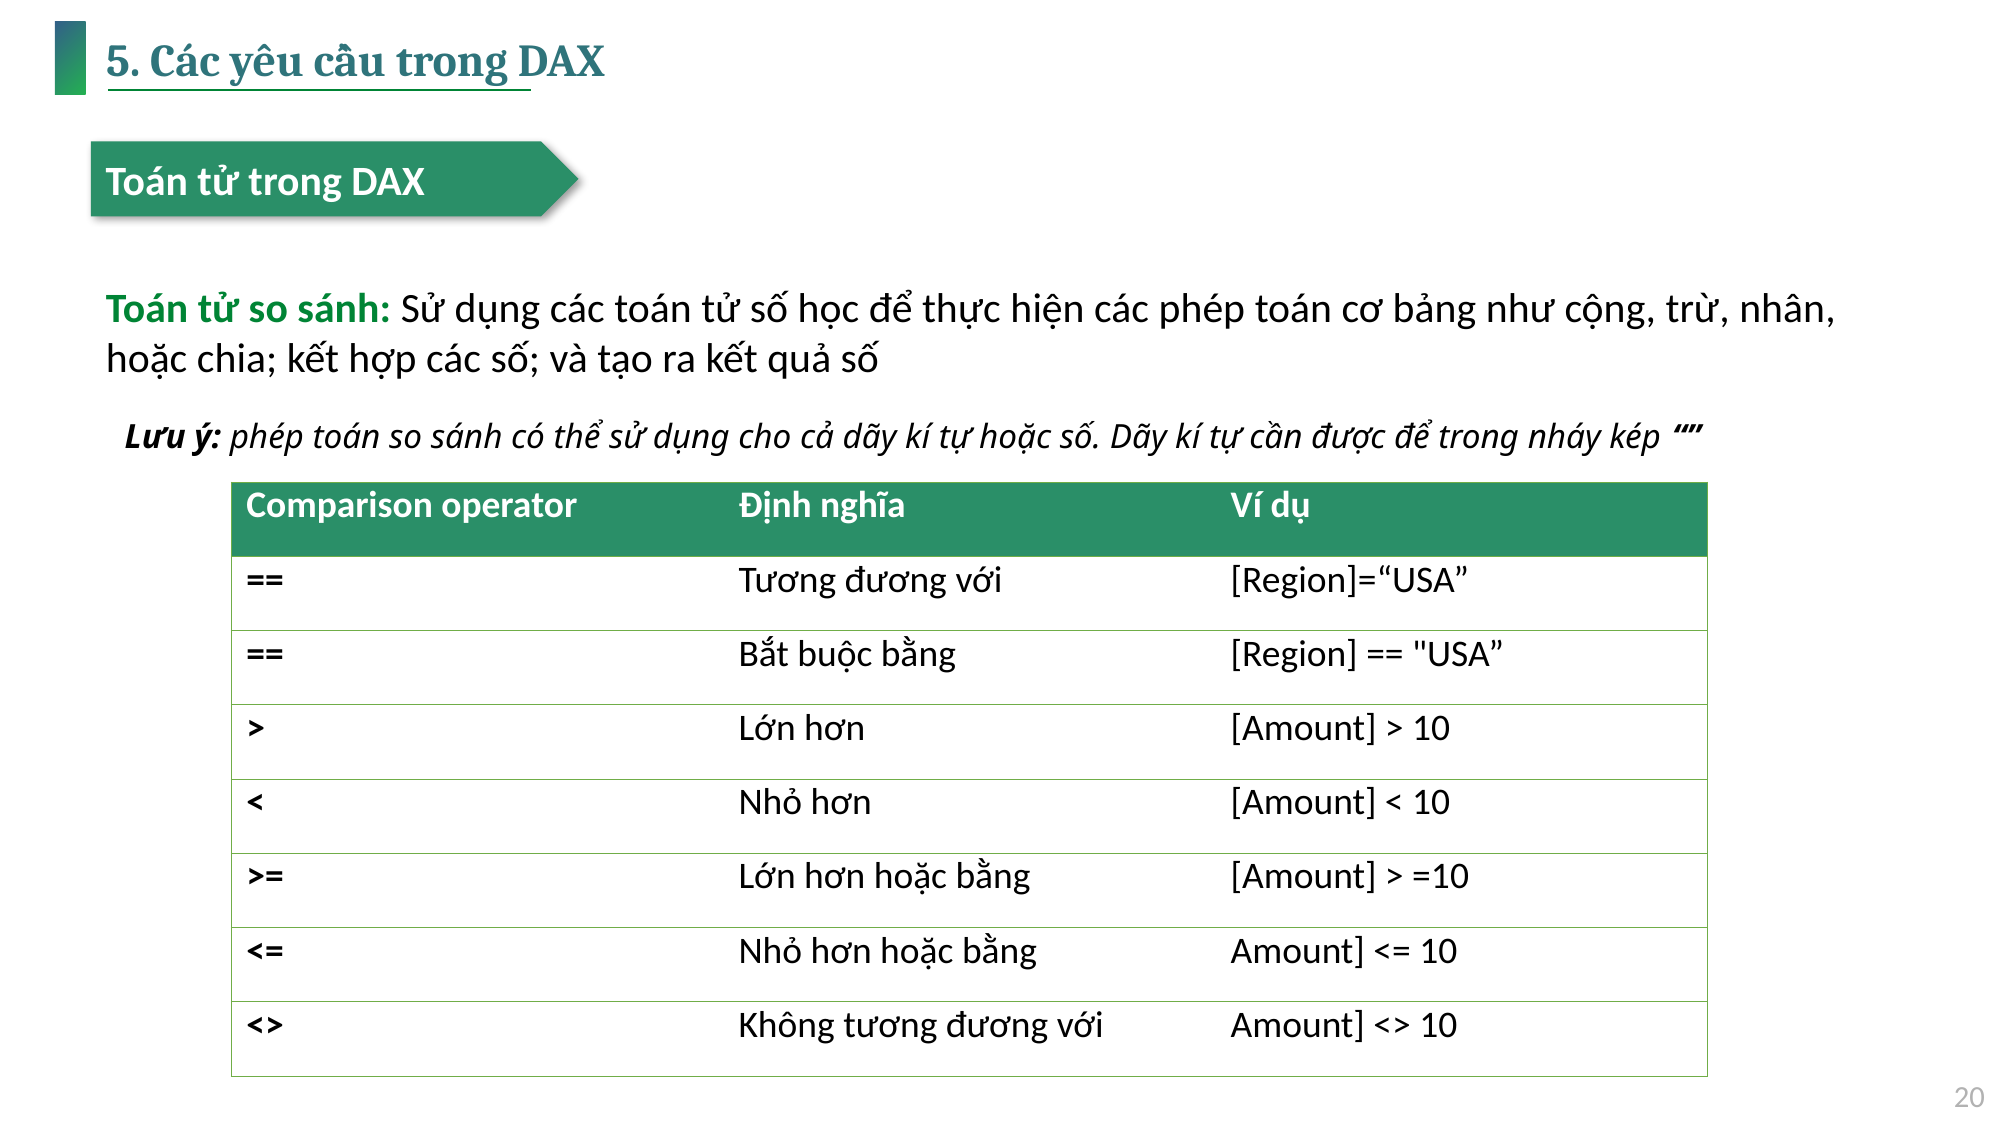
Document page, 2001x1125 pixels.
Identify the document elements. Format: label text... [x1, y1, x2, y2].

table_cell >= [232, 854, 724, 927]
table_cell < [232, 780, 724, 853]
text_box Toán tử so sánh: Sử dụng các toán tử số học để thực hiện các phép toán cơ bảng như cộng, trừ, nhân, hoặc chia; kết hợp các số; và tạo ra kết quả số [91, 273, 1902, 389]
table_header Định nghĩa [724, 483, 1216, 556]
table_cell Lớn hơn [724, 705, 1216, 779]
table_cell Bắt buộc bằng [724, 631, 1216, 704]
text_box Lưu ý: phép toán so sánh có thể sử dụng cho cả dãy kí tự hoặc số. Dãy kí tự cần được để trong nháy kép “” [109, 408, 1716, 463]
title 5. Các yêu cầu trong DAX [91, 10, 1770, 114]
table_cell Tương đương với [724, 557, 1216, 630]
table_cell [Amount] < 10 [1216, 780, 1707, 853]
text_box Toán tử trong DAX [89, 140, 580, 218]
table_cell Lớn hơn hoặc bằng [724, 854, 1216, 927]
table_cell == [232, 557, 724, 630]
table_cell > [232, 705, 724, 779]
table_cell Nhỏ hơn hoặc bằng [724, 928, 1216, 1001]
table_cell Amount] <= 10 [1216, 928, 1707, 1001]
table_cell <= [232, 928, 724, 1001]
table_cell Amount] <> 10 [1216, 1002, 1707, 1076]
table_cell [Amount] > =10 [1216, 854, 1707, 927]
table_cell == [232, 631, 724, 704]
table_cell Không tương đương với [724, 1002, 1216, 1076]
table_cell Nhỏ hơn [724, 780, 1216, 853]
table_cell [Amount] > 10 [1216, 705, 1707, 779]
table_cell [Region] == "USA” [1216, 631, 1707, 704]
slide_number 20 [1550, 1065, 2000, 1125]
table_header Ví dụ [1216, 483, 1707, 556]
table_cell <> [232, 1002, 724, 1076]
table_cell [Region]=“USA” [1216, 557, 1707, 630]
table_header Comparison operator [232, 483, 724, 556]
